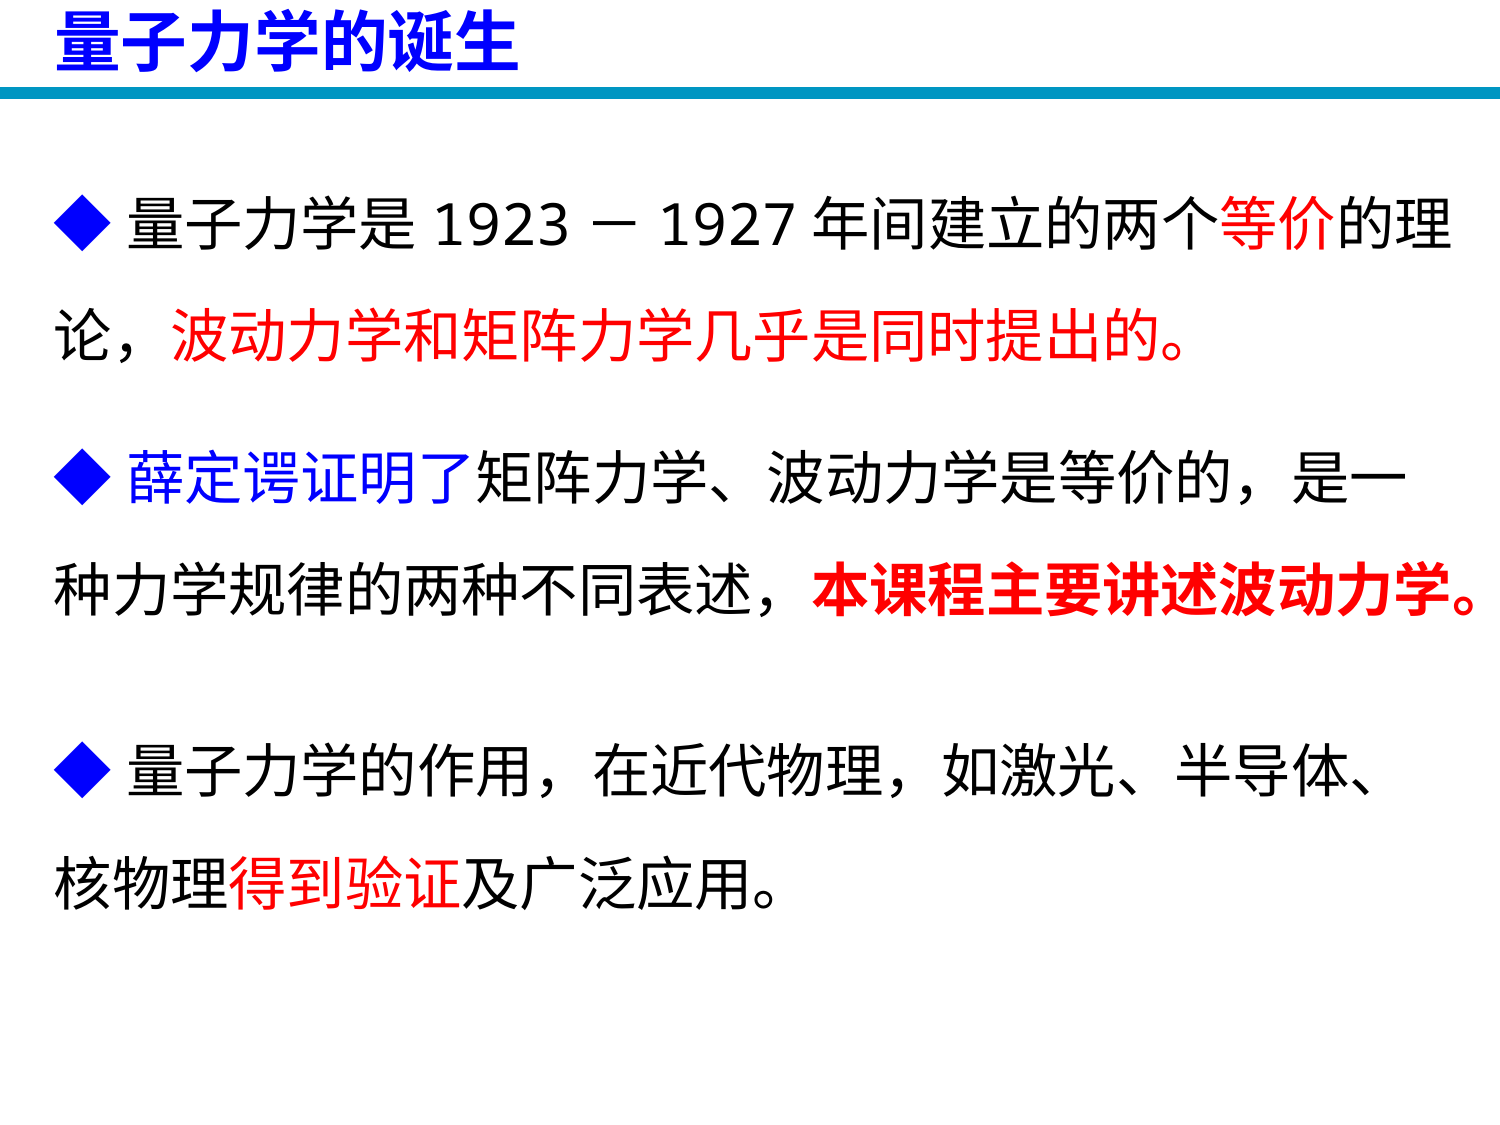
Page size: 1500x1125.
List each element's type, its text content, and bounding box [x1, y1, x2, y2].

title 量子力学的诞生 [39, 0, 752, 90]
text_box ◆量子力学是1923－1927年间建立的两个等价的理论，波动力学和矩阵力学几乎是同时提出的。 [39, 136, 1480, 377]
text_box ◆薛定谔证明了矩阵力学、波动力学是等价的，是一种力学规律的两种不同表述，本课程主要讲述波动力学。 [39, 390, 1480, 631]
text_box ◆量子力学的作用，在近代物理，如激光、半导体、核物理得到验证及广泛应用。 [39, 684, 1480, 925]
